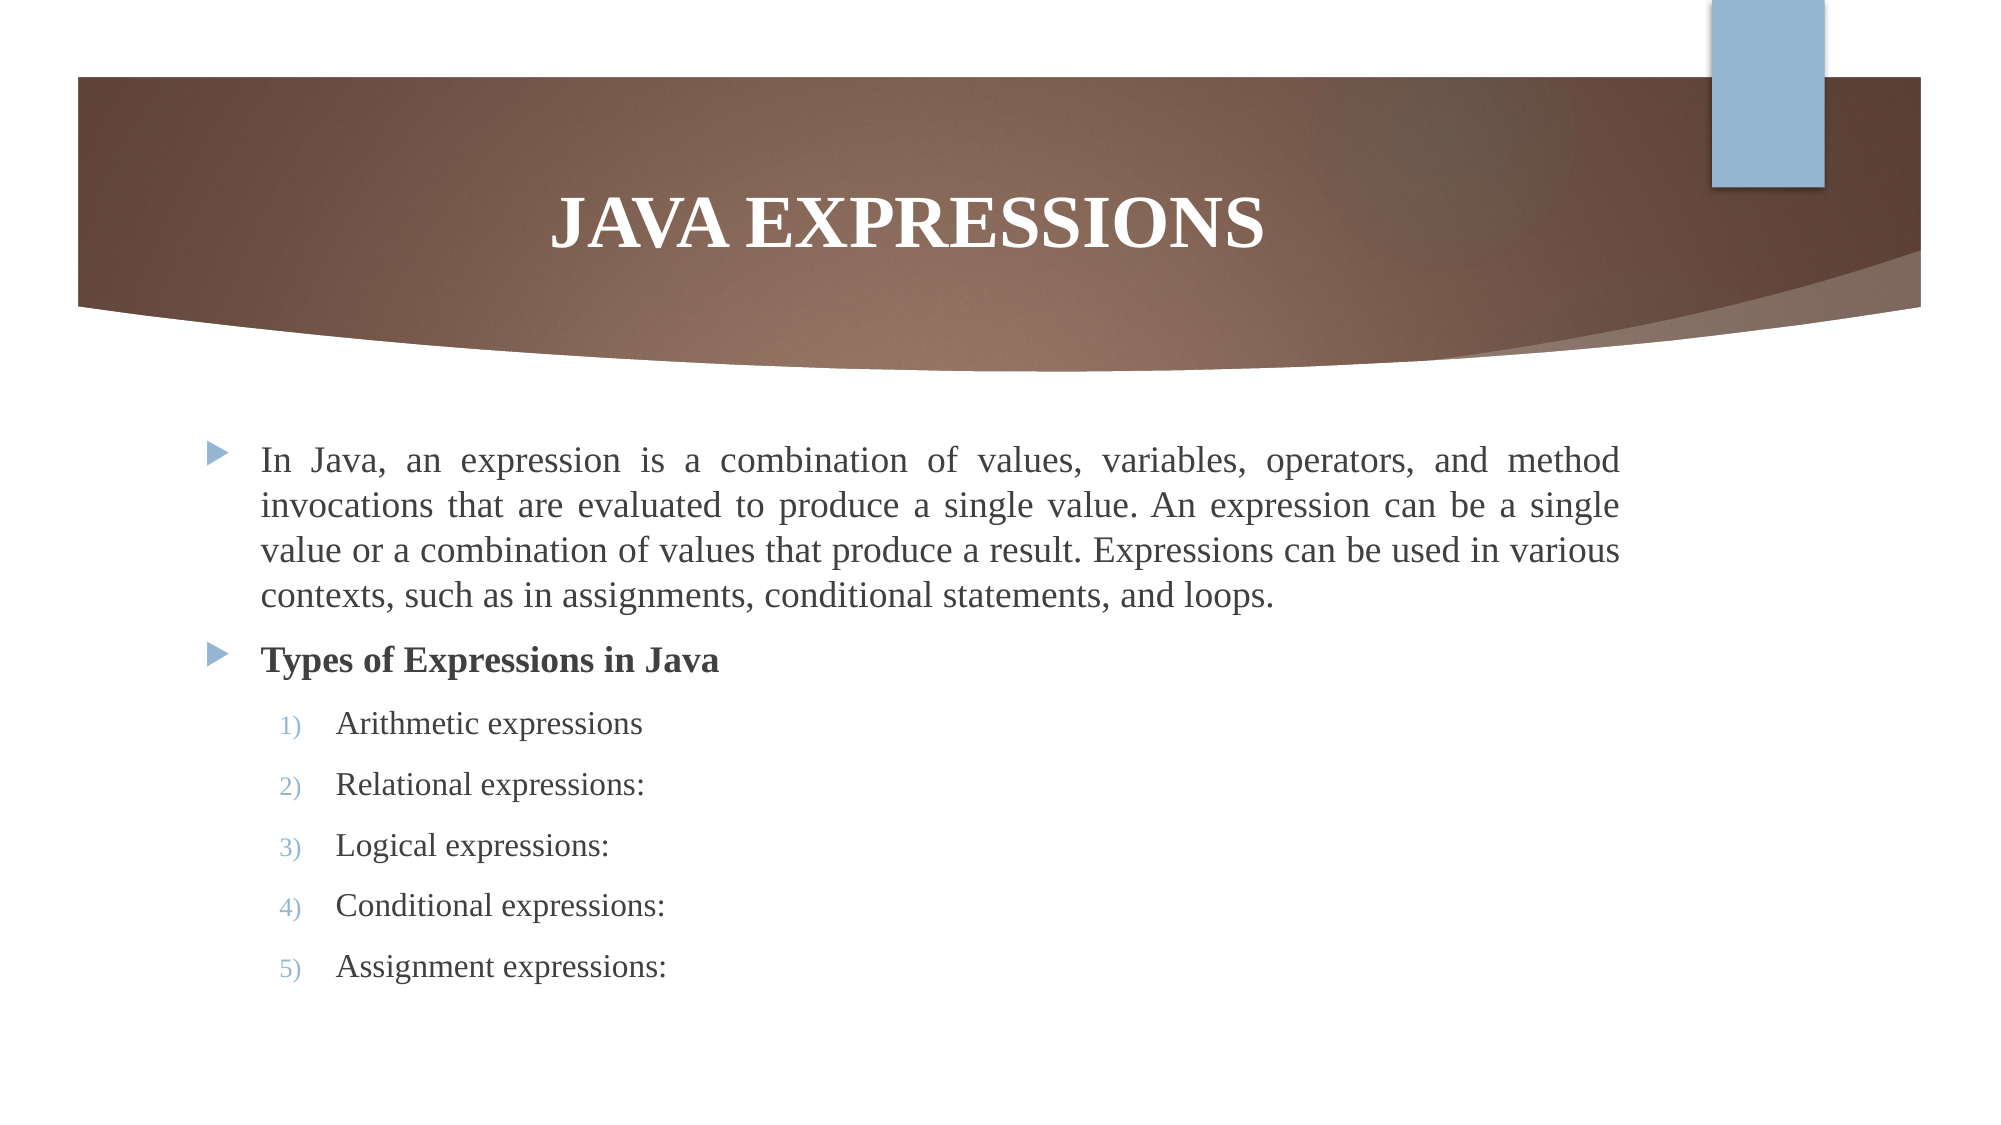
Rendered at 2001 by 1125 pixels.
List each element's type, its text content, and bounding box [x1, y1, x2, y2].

list In Java, an expression is a combination of values, variables, operators, and method invocations that are evaluated to produce a single value. An expression can be a single value or a combination of values that produce a result. Expressions can be used in various contexts, such as in assignments, conditional statements, and loops. Types of Expressions in Java Arithmetic expressions Relational expressions: Logical expressions: Conditional expressions: Assignment expressions: [189, 427, 1638, 1093]
title JAVA EXPRESSIONS [189, 159, 1627, 276]
